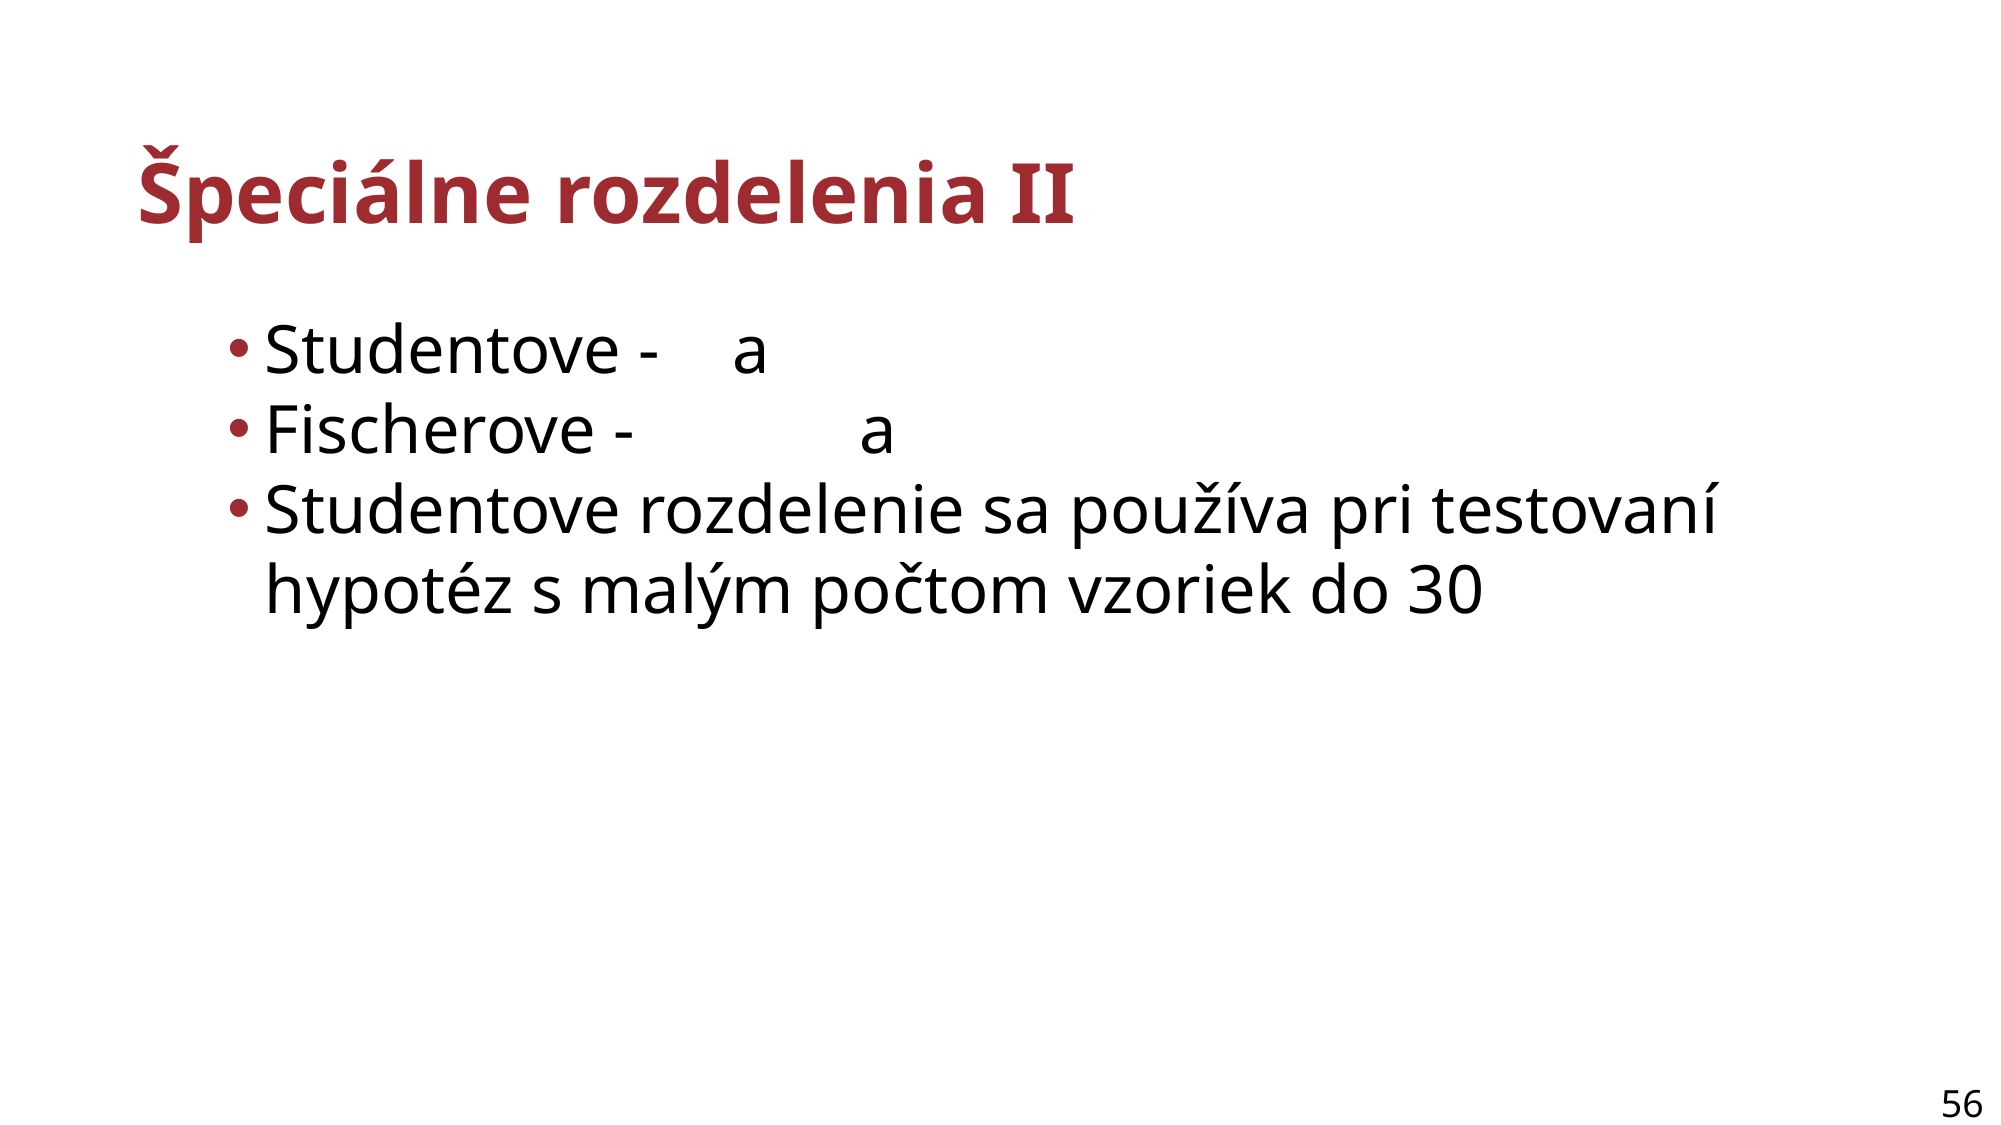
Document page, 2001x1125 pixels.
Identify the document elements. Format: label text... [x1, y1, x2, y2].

title Špeciálne rozdelenia II [137, 116, 1717, 278]
